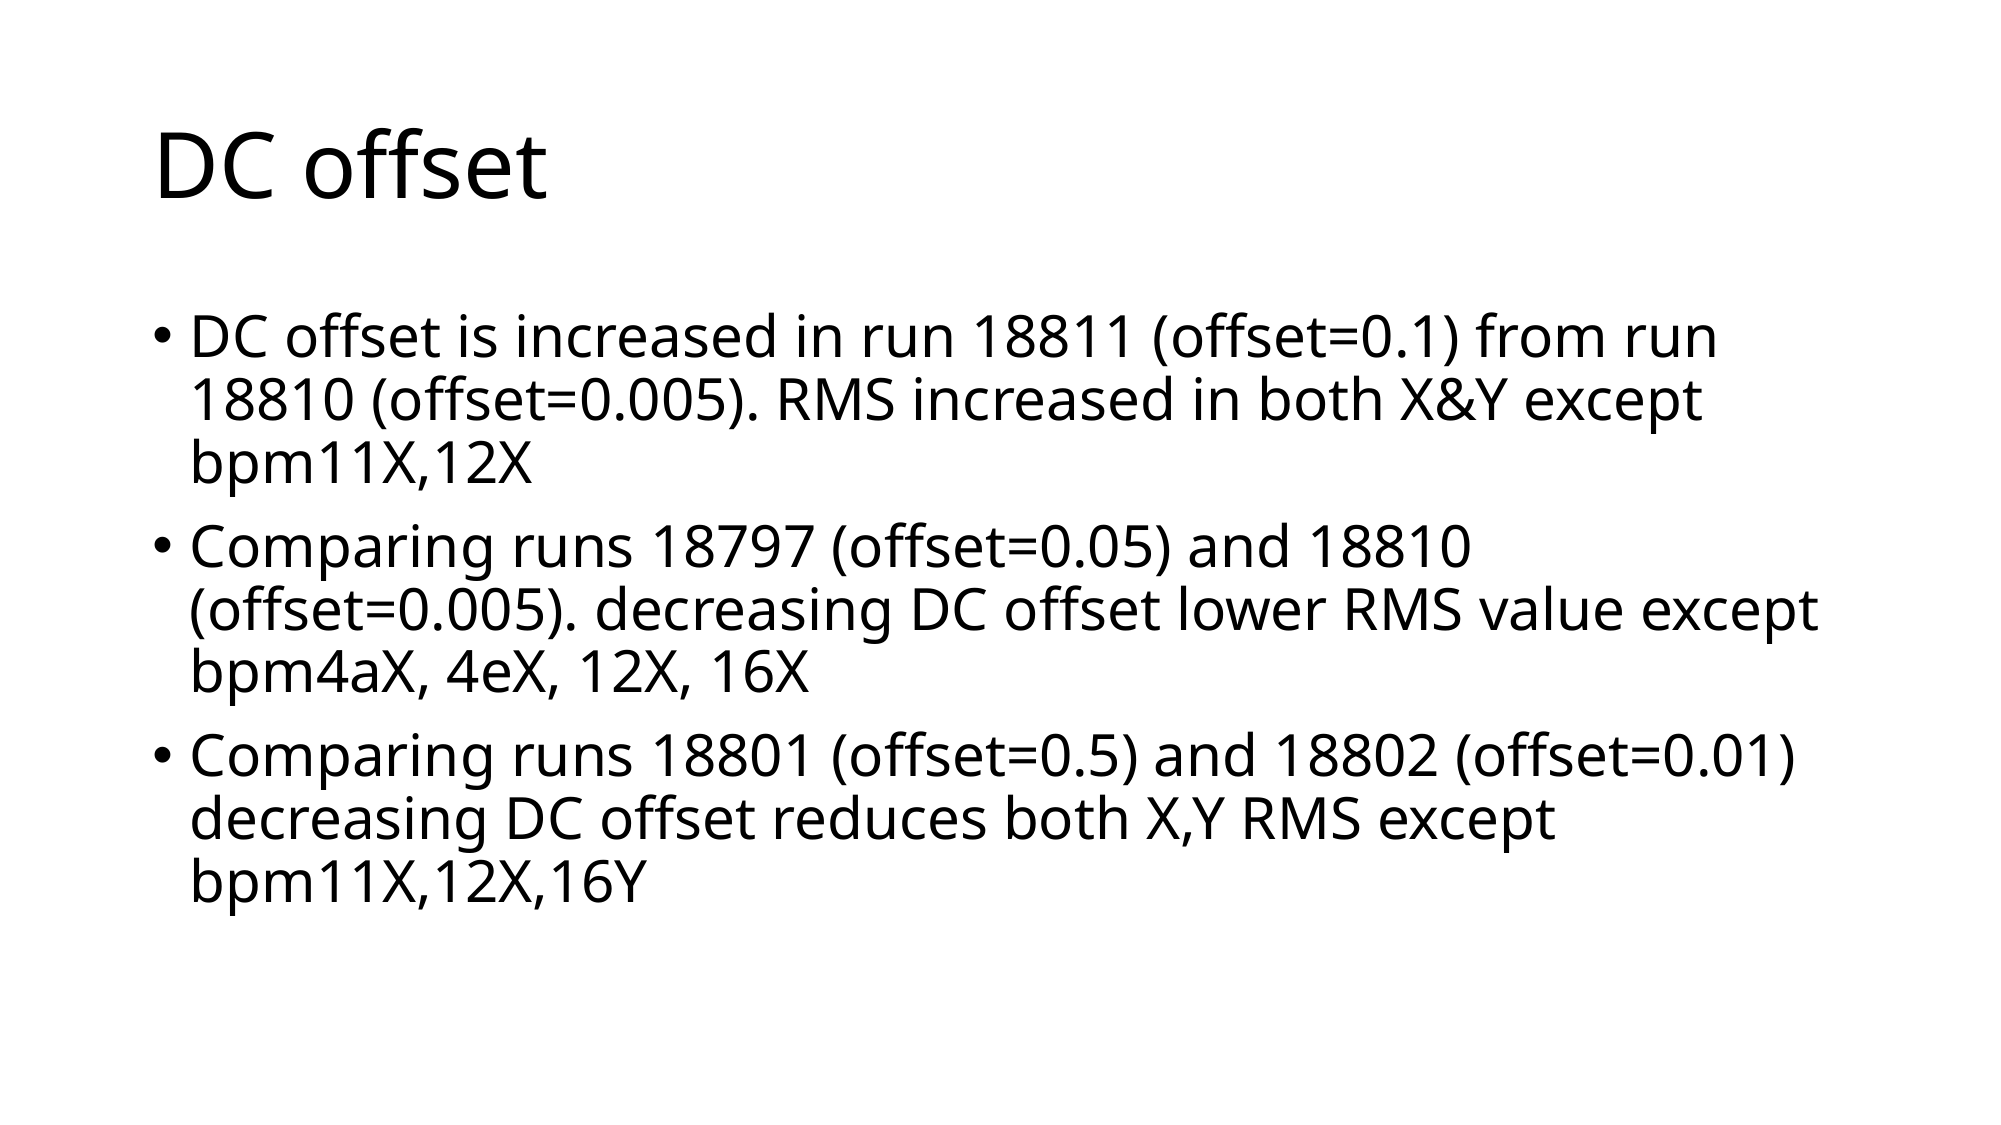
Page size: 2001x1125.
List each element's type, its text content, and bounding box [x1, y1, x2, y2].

title DC offset [137, 59, 1863, 278]
list DC offset is increased in run 18811 (offset=0.1) from run 18810 (offset=0.005). RMS increased in both X&Y except bpm11X,12X Comparing runs 18797 (offset=0.05) and 18810 (offset=0.005). decreasing DC offset lower RMS value except bpm4aX, 4eX, 12X, 16X Comparing runs 18801 (offset=0.5) and 18802 (offset=0.01) decreasing DC offset reduces both X,Y RMS except bpm11X,12X,16Y [137, 299, 1863, 1014]
